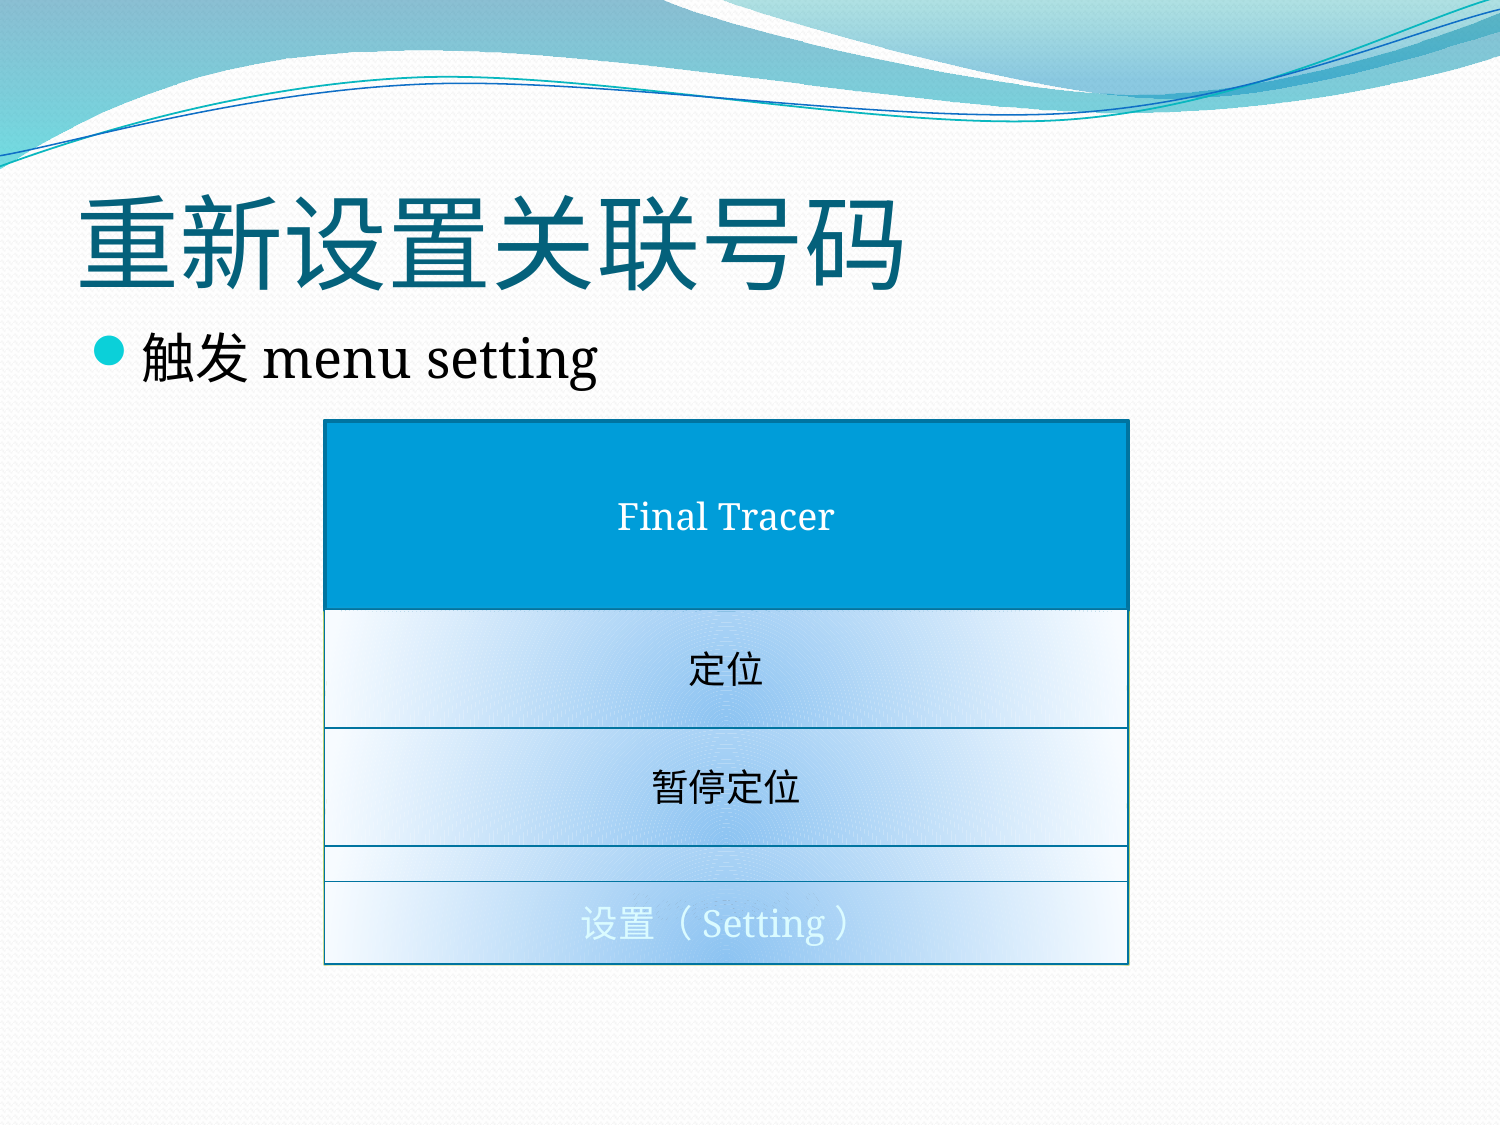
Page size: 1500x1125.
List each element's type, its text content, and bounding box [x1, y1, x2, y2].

list 触发menu setting [75, 317, 1425, 1038]
title 重新设置关联号码 [75, 115, 1425, 303]
text_box 设置（Setting） [324, 881, 1129, 965]
text_box Final Tracer [323, 419, 1130, 611]
text_box Reserved 2 [324, 845, 1129, 881]
text_box 定位 [324, 609, 1129, 727]
text_box 暂停定位 [324, 727, 1129, 845]
